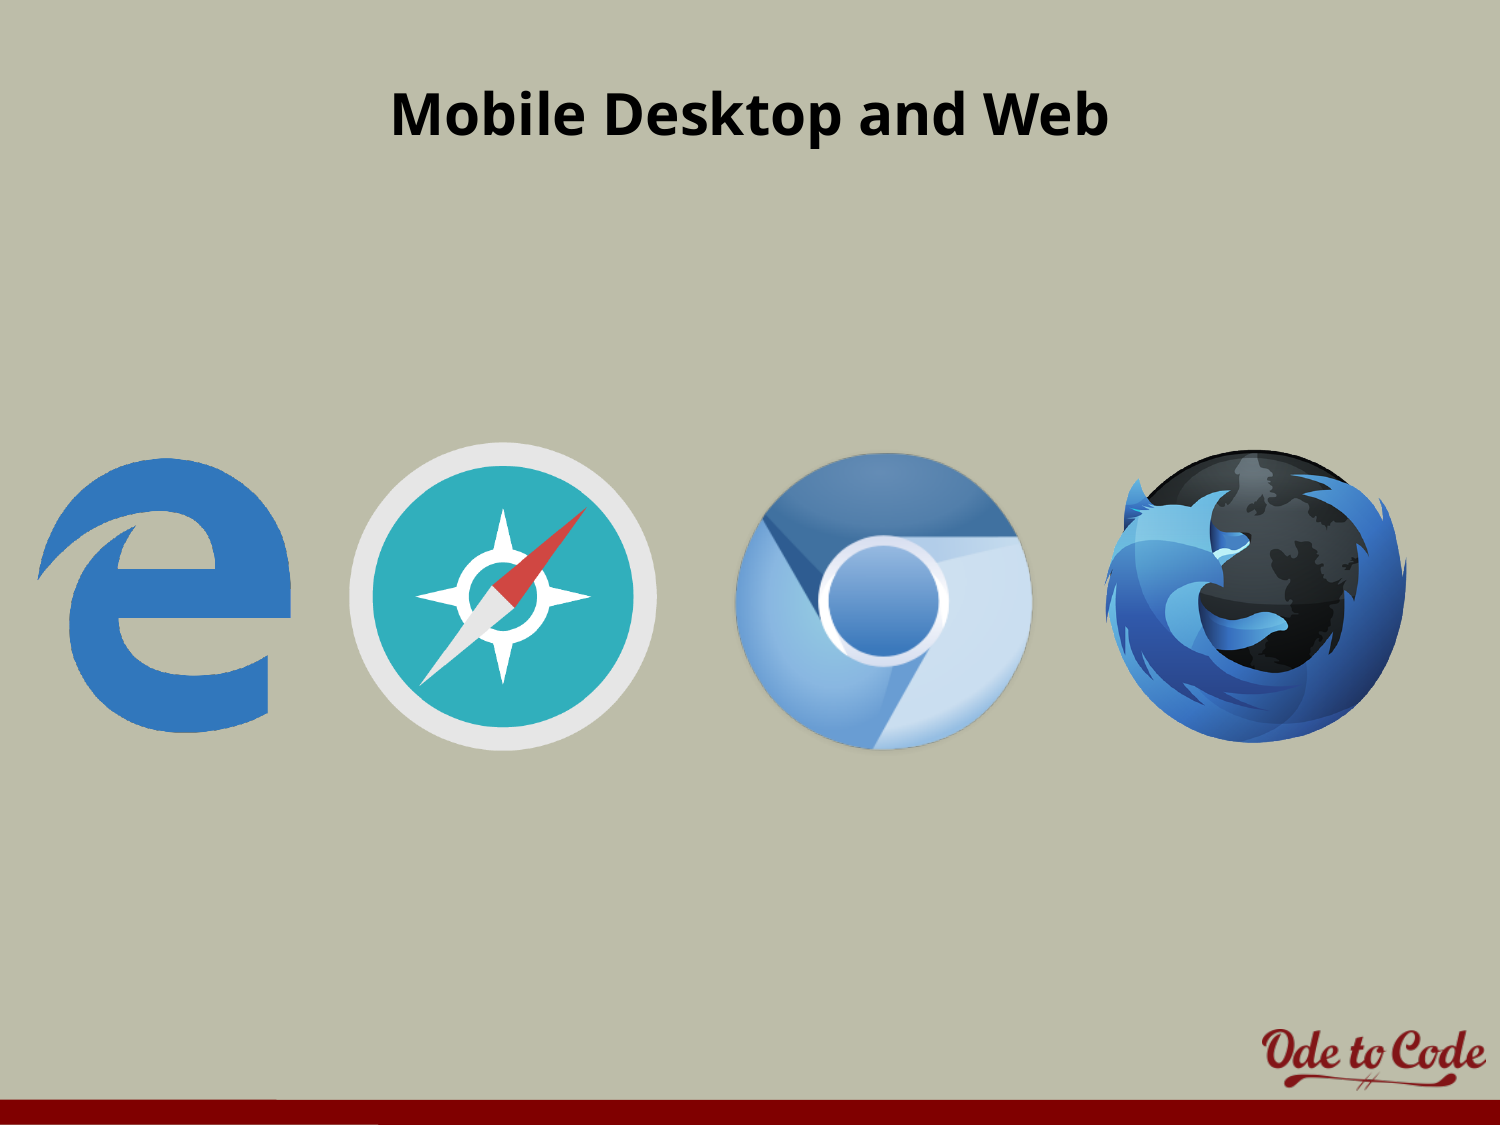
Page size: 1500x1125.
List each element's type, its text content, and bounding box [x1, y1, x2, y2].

picture [1092, 433, 1418, 759]
picture [330, 424, 674, 767]
picture [37, 458, 291, 733]
picture [1262, 1029, 1486, 1091]
title Mobile Desktop and Web [74, 49, 1426, 176]
picture [714, 427, 1052, 765]
